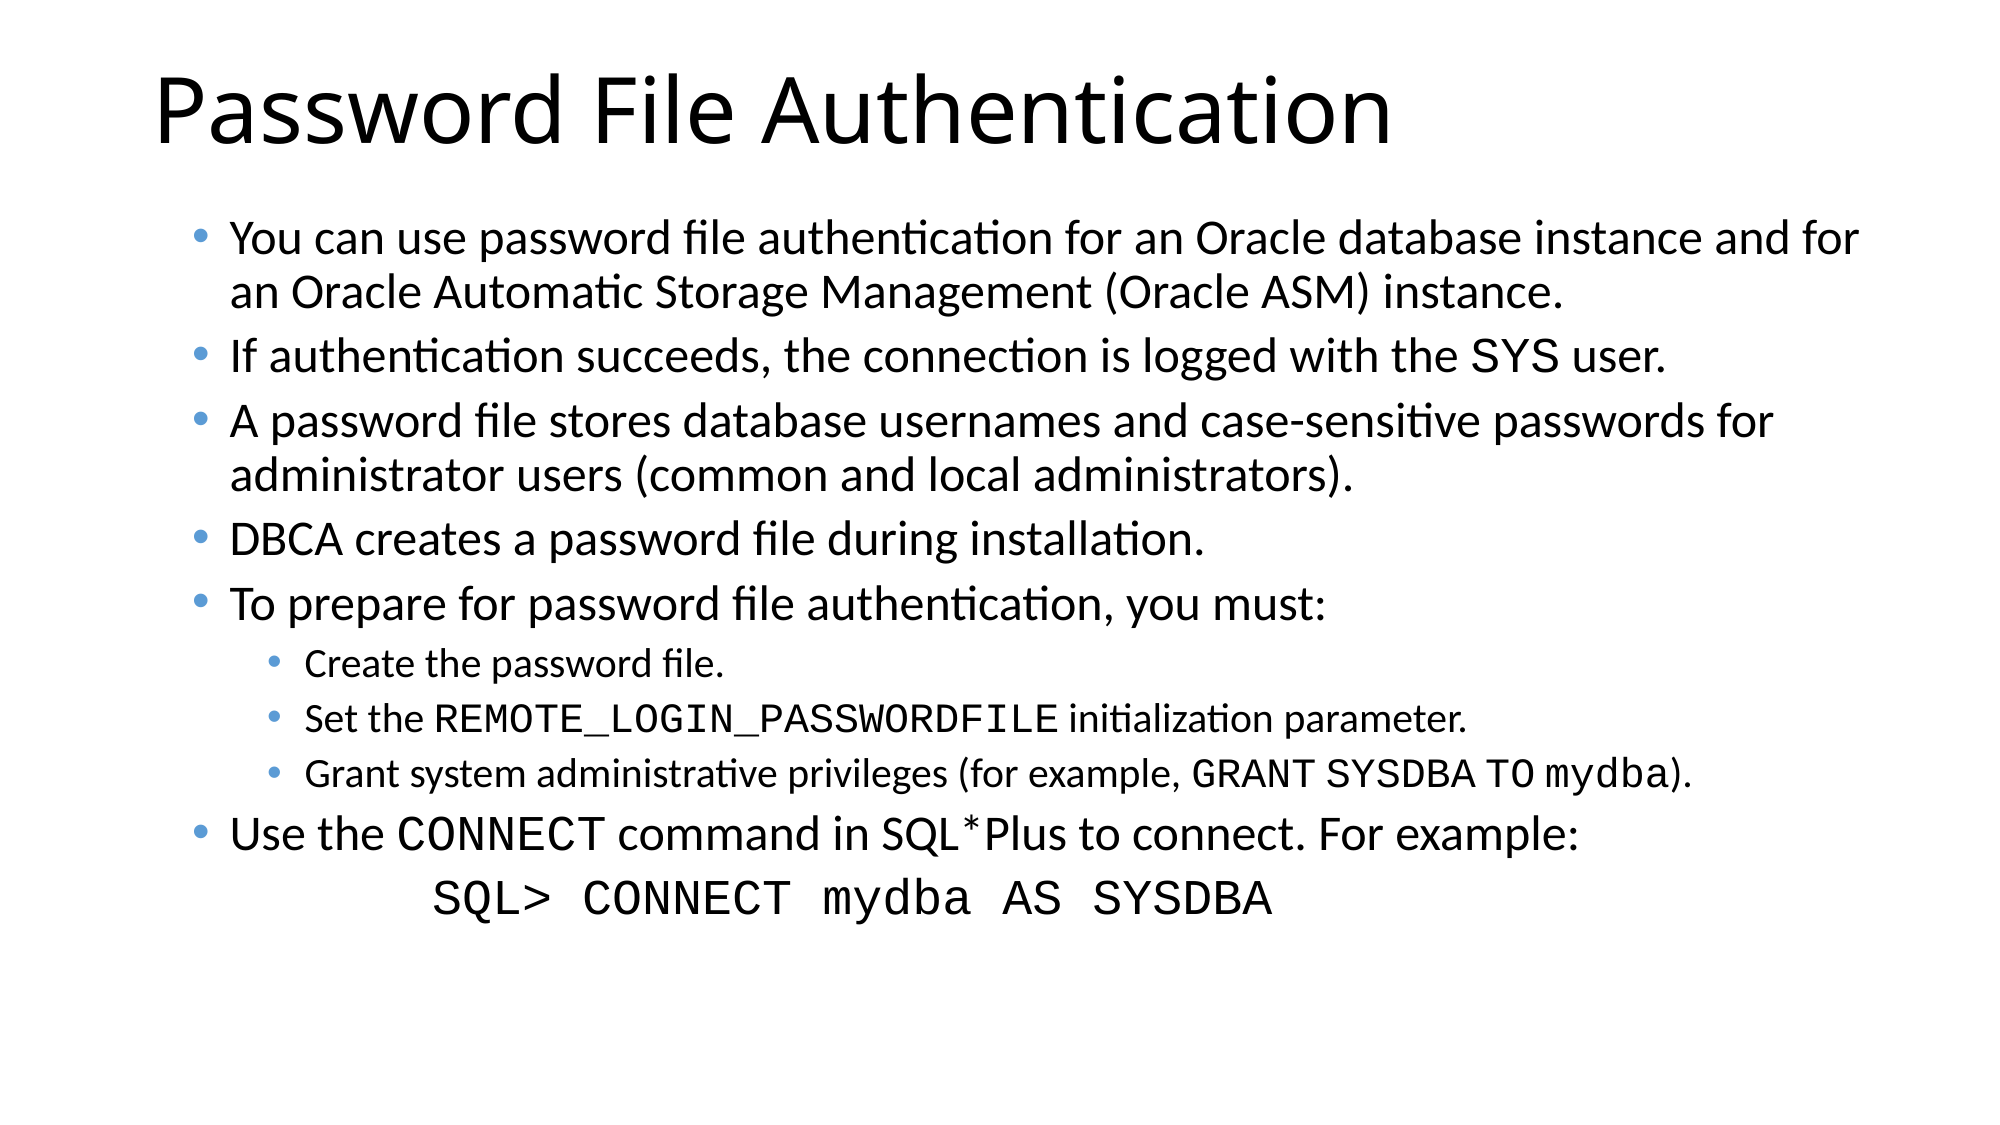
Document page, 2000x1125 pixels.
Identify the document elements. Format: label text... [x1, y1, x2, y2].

title Password File Authentication [137, 59, 1862, 203]
list You can use password file authentication for an Oracle database instance and for an Oracle Automatic Storage Management (Oracle ASM) instance. If authentication succeeds, the connection is logged with the SYS user. A password file stores database usernames and case-sensitive passwords for administrator users (common and local administrators). DBCA creates a password file during installation. To prepare for password file authentication, you must: Create the password file. Set the REMOTE_LOGIN_PASSWORDFILE initialization parameter. Grant system administrative privileges (for example, GRANT SYSDBA TO mydba). Use the CONNECT command in SQL*Plus to connect. For example: SQL> CONNECT mydba AS SYSDBA [102, 203, 1898, 984]
